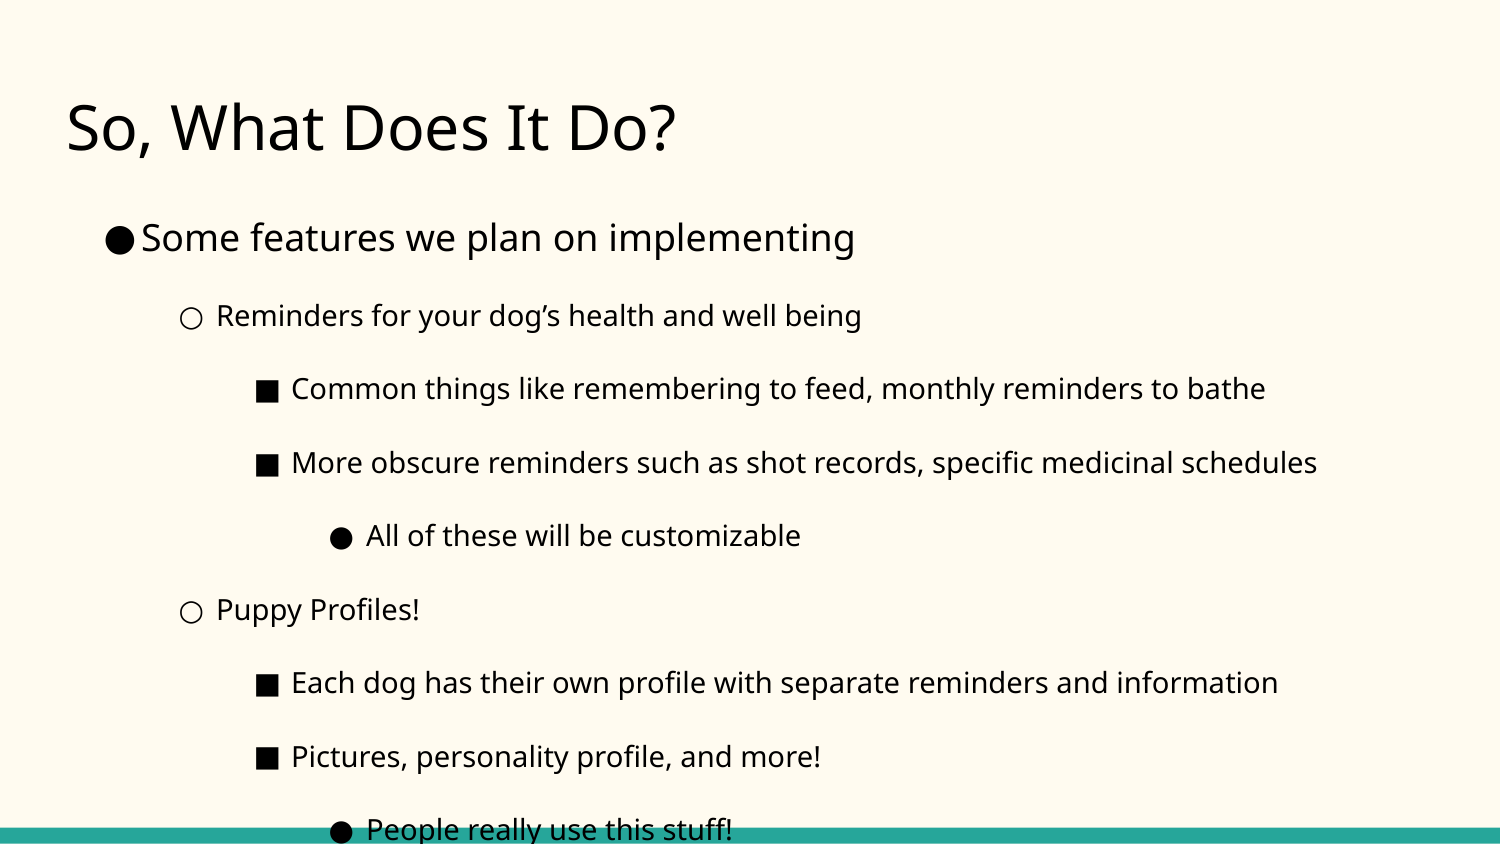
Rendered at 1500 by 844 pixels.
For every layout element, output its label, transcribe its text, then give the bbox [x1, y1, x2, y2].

title So, What Does It Do? [51, 72, 1449, 174]
list Some features we plan on implementing Reminders for your dog’s health and well being Common things like remembering to feed, monthly reminders to bathe More obscure reminders such as shot records, specific medicinal schedules All of these will be customizable Puppy Profiles! Each dog has their own profile with separate reminders and information Pictures, personality profile, and more! People really use this stuff! Provided information for different breeds of dog Maybe your short-haired dog doesn’t need a monthly bath; we can tell you! Example: Chihuahua’s can burn three times as many calories as a similarly aged 150lb dog, so experts recommend feeding active chihuahuas puppy food - even as adults - due to its increased nutritional value; based on their puppy profiles, we can relay this information to people when they feed their chihuahuas [51, 192, 1449, 750]
